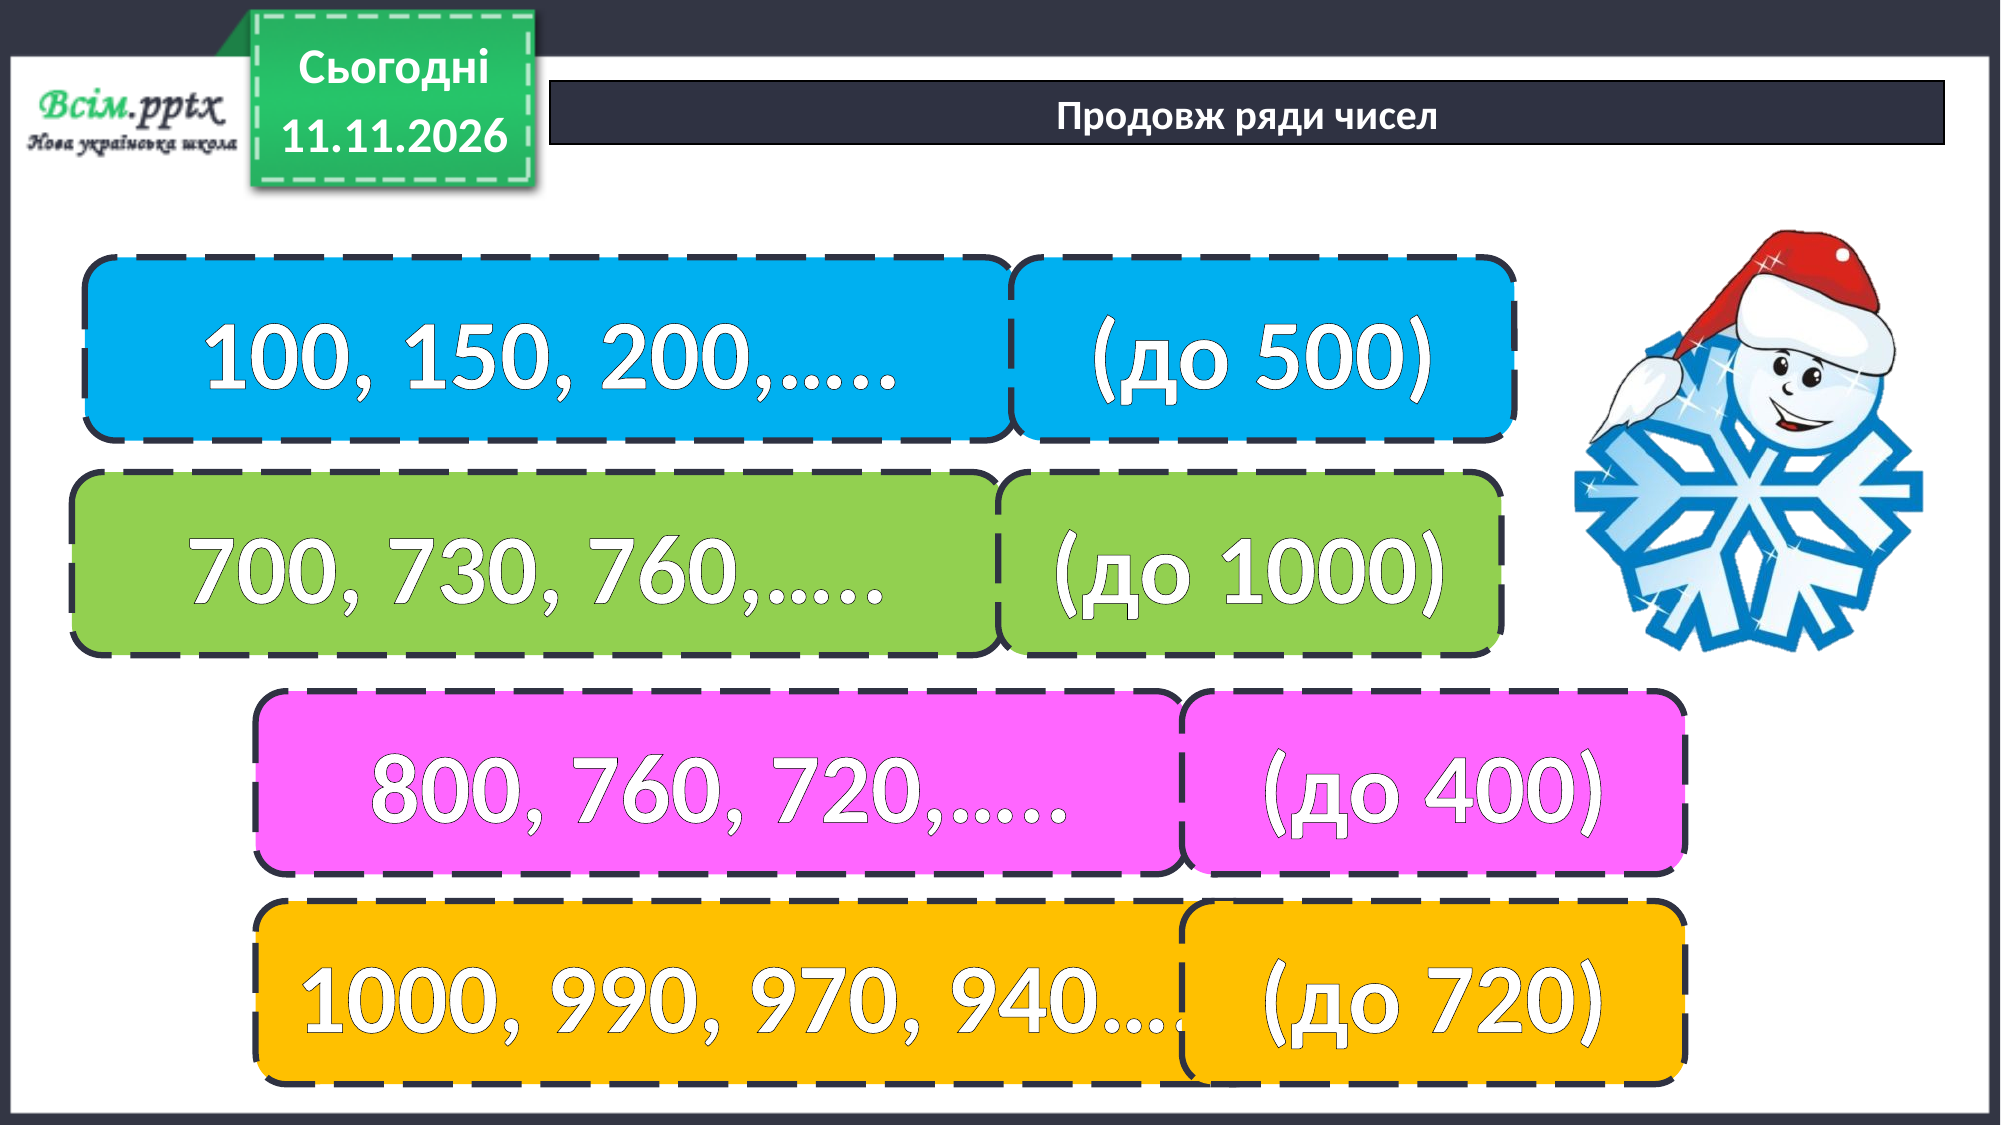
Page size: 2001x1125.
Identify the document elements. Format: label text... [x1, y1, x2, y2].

text_box 100, 150, 200,….. [83, 256, 1013, 442]
text_box 19.01.2022 [263, 101, 524, 164]
text_box 1000, 990, 970, 940….. [254, 900, 1209, 1086]
text_box (до 500) [1010, 256, 1516, 442]
text_box Продовж ряди чисел [549, 80, 1945, 145]
text_box 700, 730, 760,….. [70, 470, 1001, 657]
text_box (до 400) [1180, 690, 1687, 876]
text_box (до 1000) [997, 470, 1503, 657]
picture [0, 0, 2001, 1125]
text_box Сьогодні [284, 26, 535, 101]
text_box 800, 760, 720,….. [254, 690, 1184, 876]
text_box (до 720) [1180, 900, 1687, 1086]
